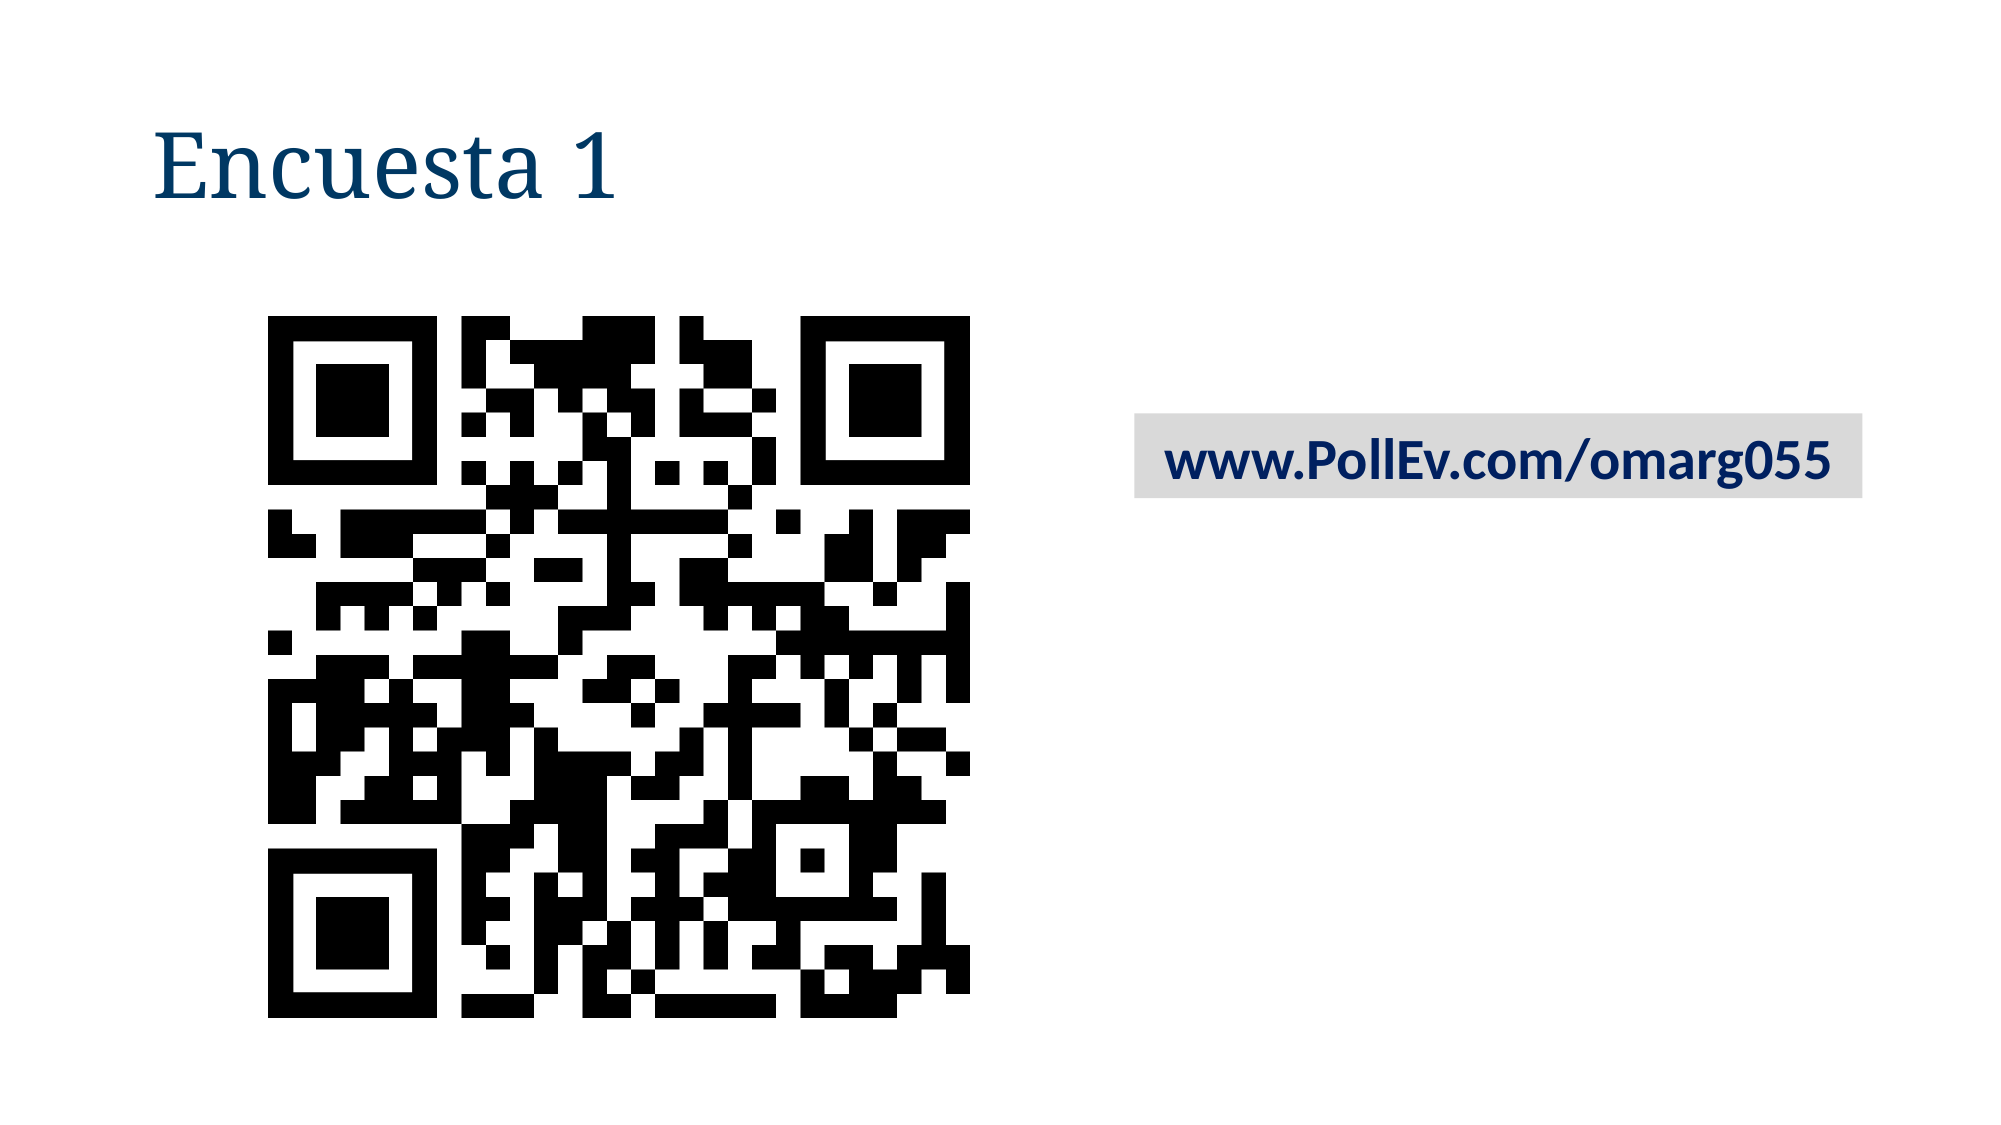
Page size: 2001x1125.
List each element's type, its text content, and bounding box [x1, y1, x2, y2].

text_box www.PollEv.com/omarg055 [1134, 413, 1863, 499]
title Encuesta 1 [137, 59, 1863, 278]
picture [219, 267, 1018, 1066]
